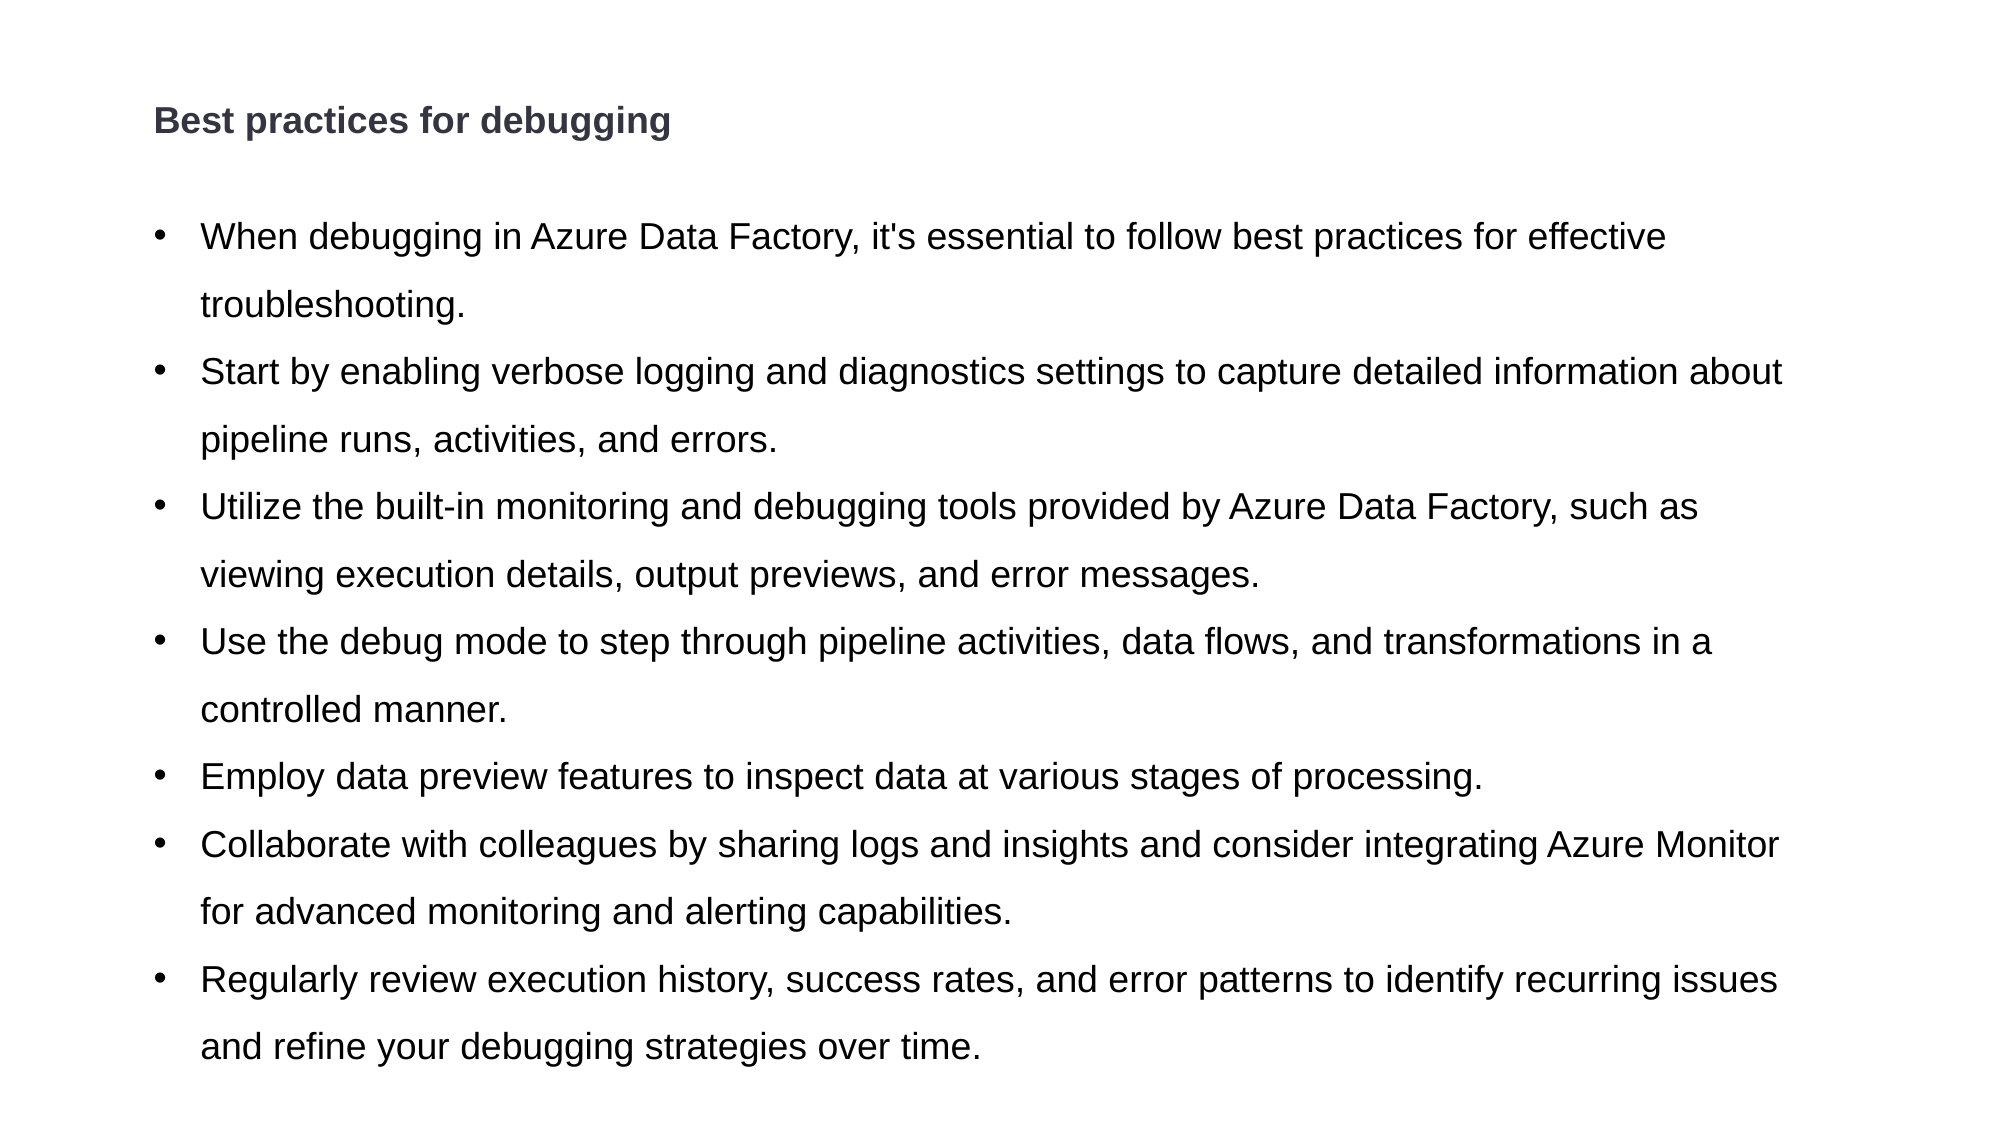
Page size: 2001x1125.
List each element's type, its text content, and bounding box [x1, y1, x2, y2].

text_box When debugging in Azure Data Factory, it's essential to follow best practices for effective troubleshooting. Start by enabling verbose logging and diagnostics settings to capture detailed information about pipeline runs, activities, and errors. Utilize the built-in monitoring and debugging tools provided by Azure Data Factory, such as viewing execution details, output previews, and error messages. Use the debug mode to step through pipeline activities, data flows, and transformations in a controlled manner. Employ data preview features to inspect data at various stages of processing. Collaborate with colleagues by sharing logs and insights and consider integrating Azure Monitor for advanced monitoring and alerting capabilities. Regularly review execution history, success rates, and error patterns to identify recurring issues and refine your debugging strategies over time. [138, 182, 1840, 1075]
text_box Best practices for debugging [138, 88, 1140, 148]
